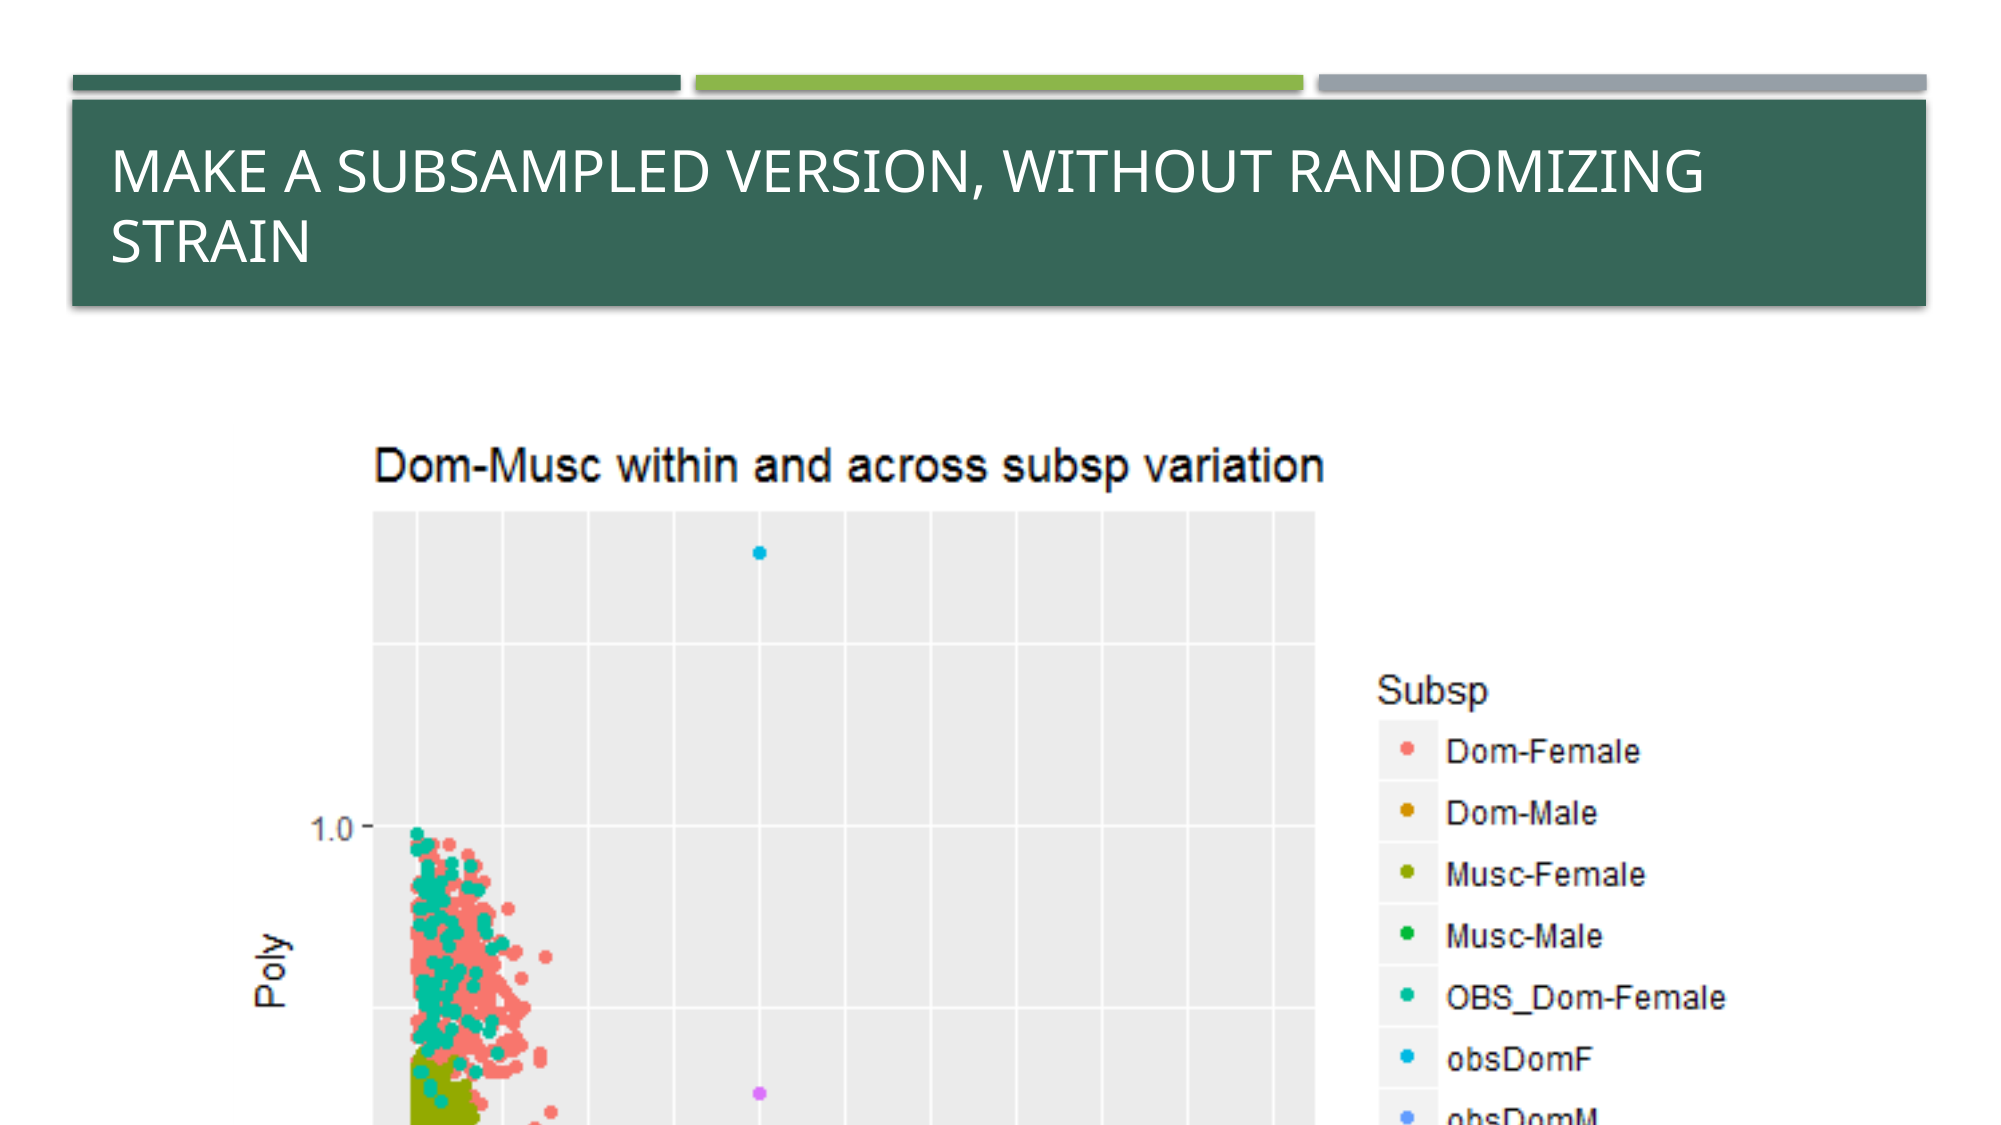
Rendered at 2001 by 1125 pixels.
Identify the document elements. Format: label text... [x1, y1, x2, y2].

picture [232, 423, 1768, 1125]
title Make a subsampled version, without randomizing strain [95, 119, 1905, 282]
